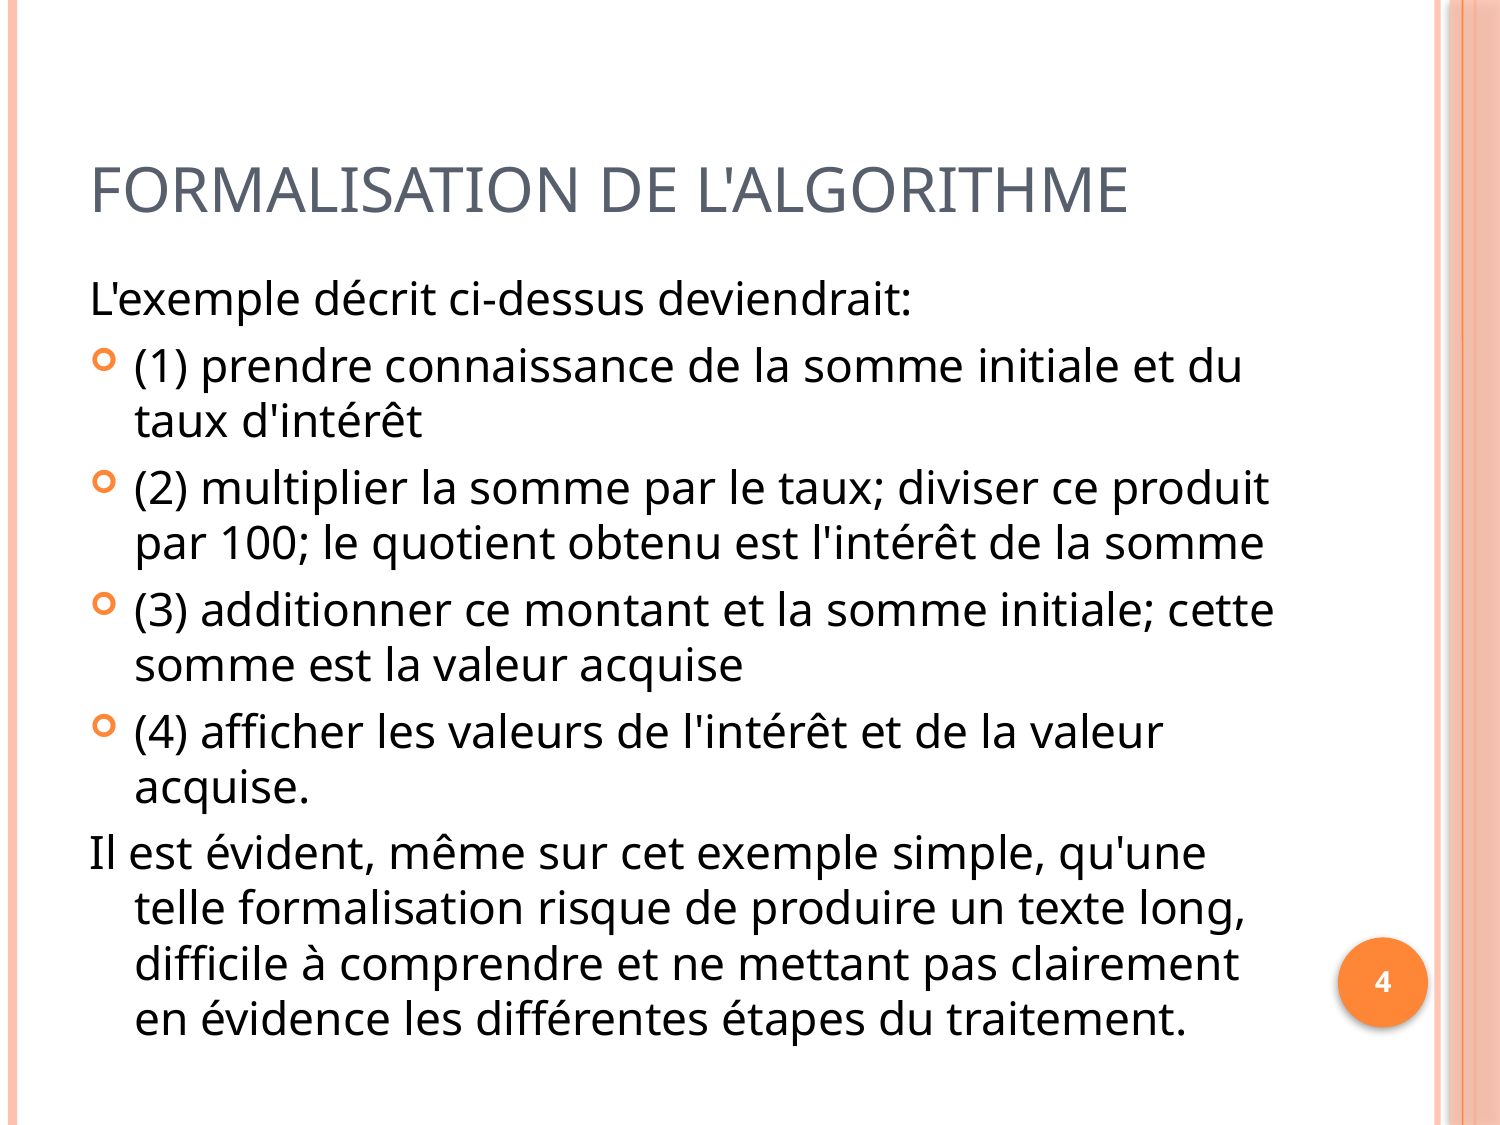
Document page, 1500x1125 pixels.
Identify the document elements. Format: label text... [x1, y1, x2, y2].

list L'exemple décrit ci-dessus deviendrait: (1) prendre connaissance de la somme initiale et du taux d'intérêt (2) multiplier la somme par le taux; diviser ce produit par 100; le quotient obtenu est l'intérêt de la somme (3) additionner ce montant et la somme initiale; cette somme est la valeur acquise (4) afficher les valeurs de l'intérêt et de la valeur acquise. Il est évident, même sur cet exemple simple, qu'une telle formalisation risque de produire un texte long, difficile à comprendre et ne mettant pas clairement en évidence les différentes étapes du traitement. [75, 262, 1300, 1062]
slide_number 4 [1333, 940, 1434, 1027]
title Formalisation de l'algorithme [75, 45, 1300, 233]
